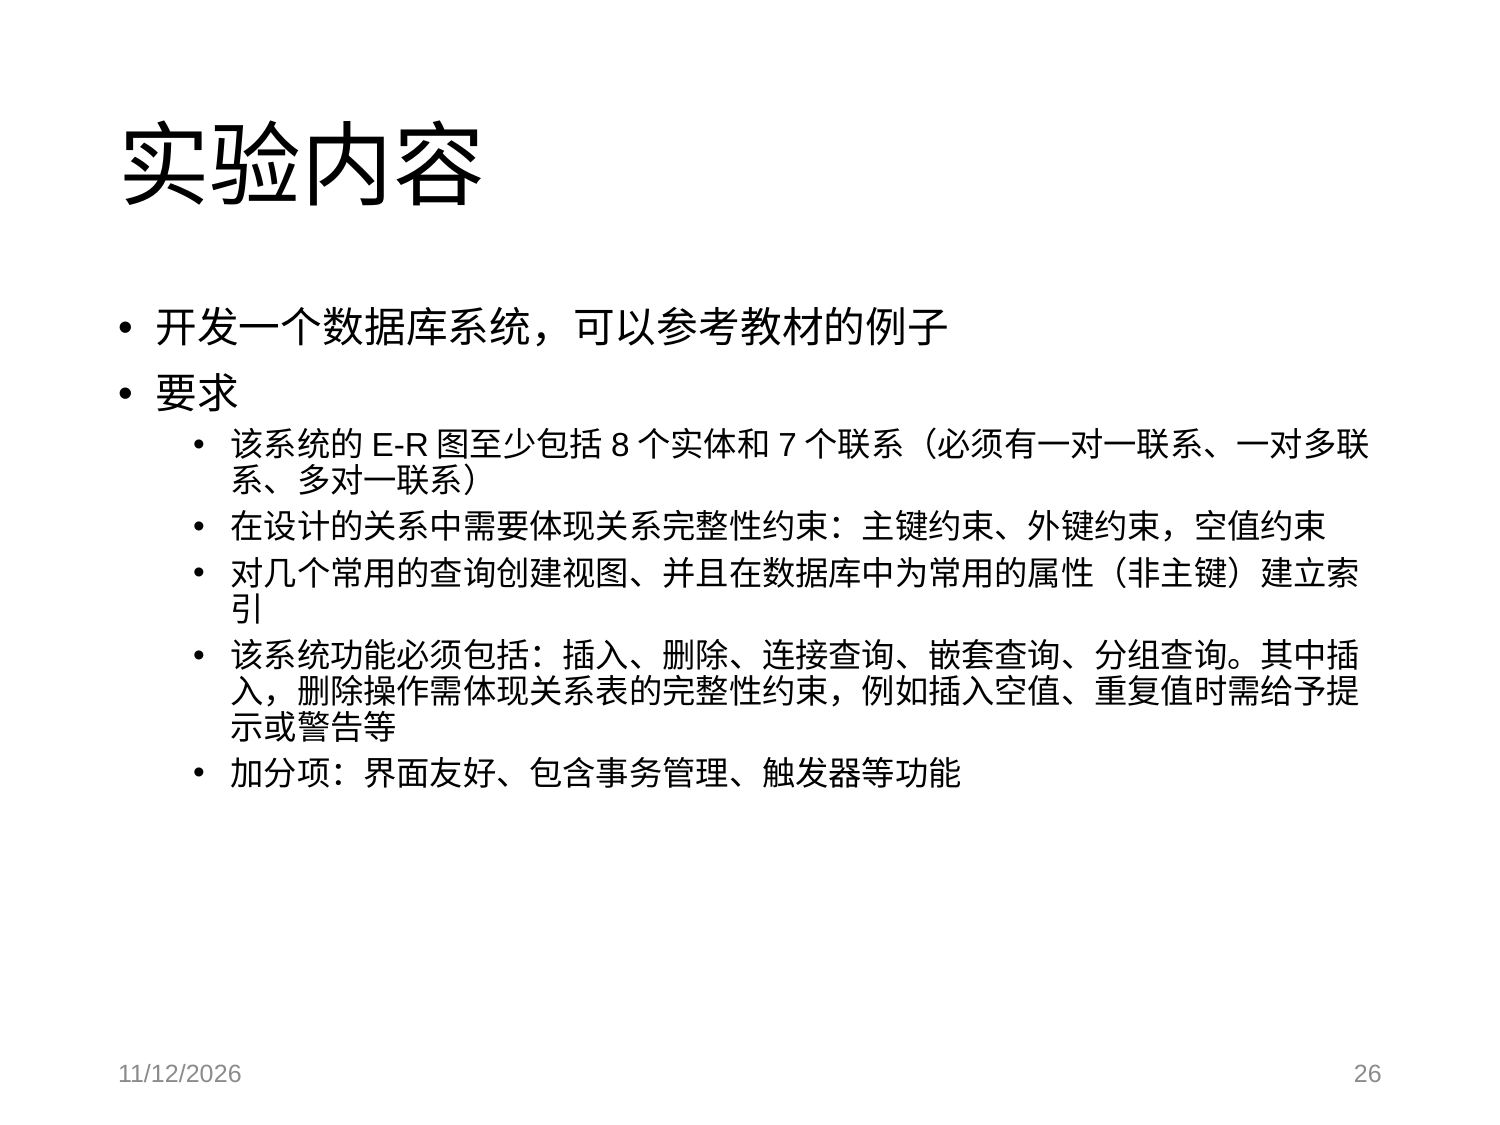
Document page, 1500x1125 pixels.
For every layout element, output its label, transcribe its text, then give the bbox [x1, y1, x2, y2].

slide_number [103, 1042, 441, 1103]
list 开发一个数据库系统，可以参考教材的例子 要求 该系统的E-R图至少包括8个实体和7个联系（必须有一对一联系、一对多联系、多对一联系） 在设计的关系中需要体现关系完整性约束：主键约束、外键约束，空值约束 对几个常用的查询创建视图、并且在数据库中为常用的属性（非主键）建立索引 该系统功能必须包括：插入、删除、连接查询、嵌套查询、分组查询。其中插入，删除操作需体现关系表的完整性约束，例如插入空值、重复值时需给予提示或警告等 加分项：界面友好、包含事务管理、触发器等功能 [103, 299, 1397, 1014]
title 实验内容 [103, 59, 1397, 278]
slide_number 26 [1059, 1042, 1397, 1103]
